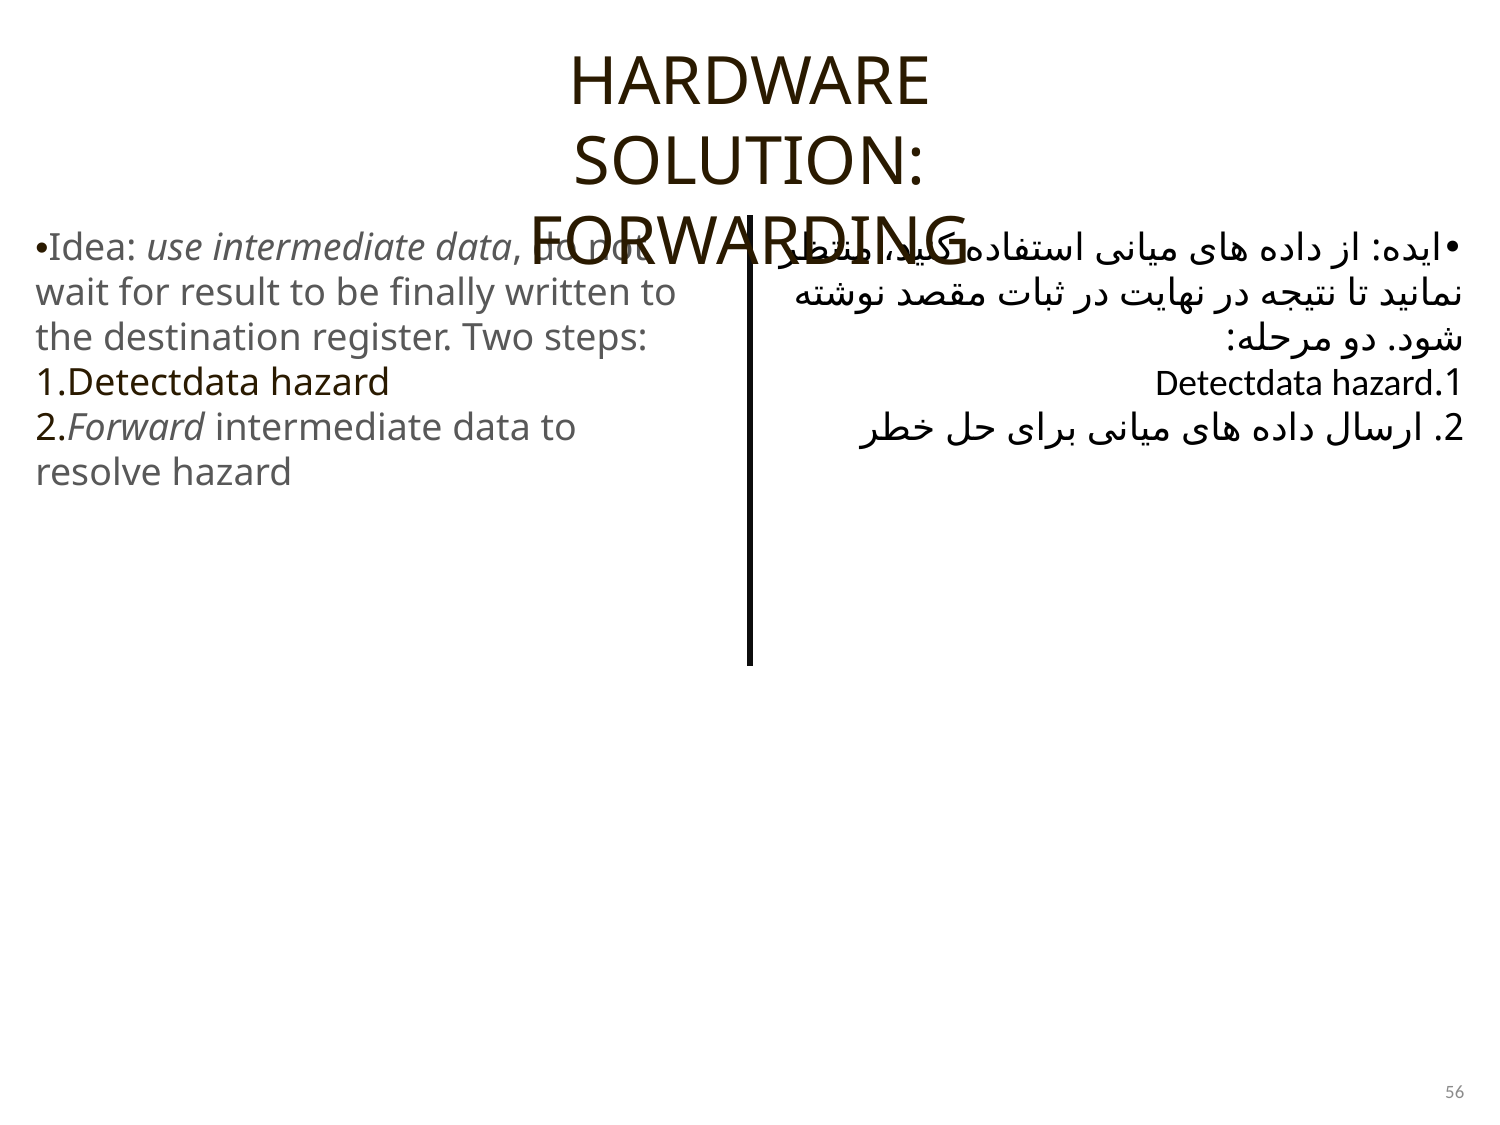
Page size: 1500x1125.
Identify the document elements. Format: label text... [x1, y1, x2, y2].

text_box •ایده: از داده های میانی استفاده کنید، منتظر نمانید تا نتیجه در نهایت در ثبات مقصد نوشته شود. دو مرحله: 1.Detectdata hazard 2. ارسال داده های میانی برای حل خطر [753, 215, 1480, 455]
text_box •Idea: use intermediate data, do not wait for result to be finally written to the destination register. Two steps: 1.Detectdata hazard 2.Forward intermediate data to resolve hazard [20, 215, 727, 500]
text_box HARDWARE SOLUTION: FORWARDING [374, 30, 1125, 285]
